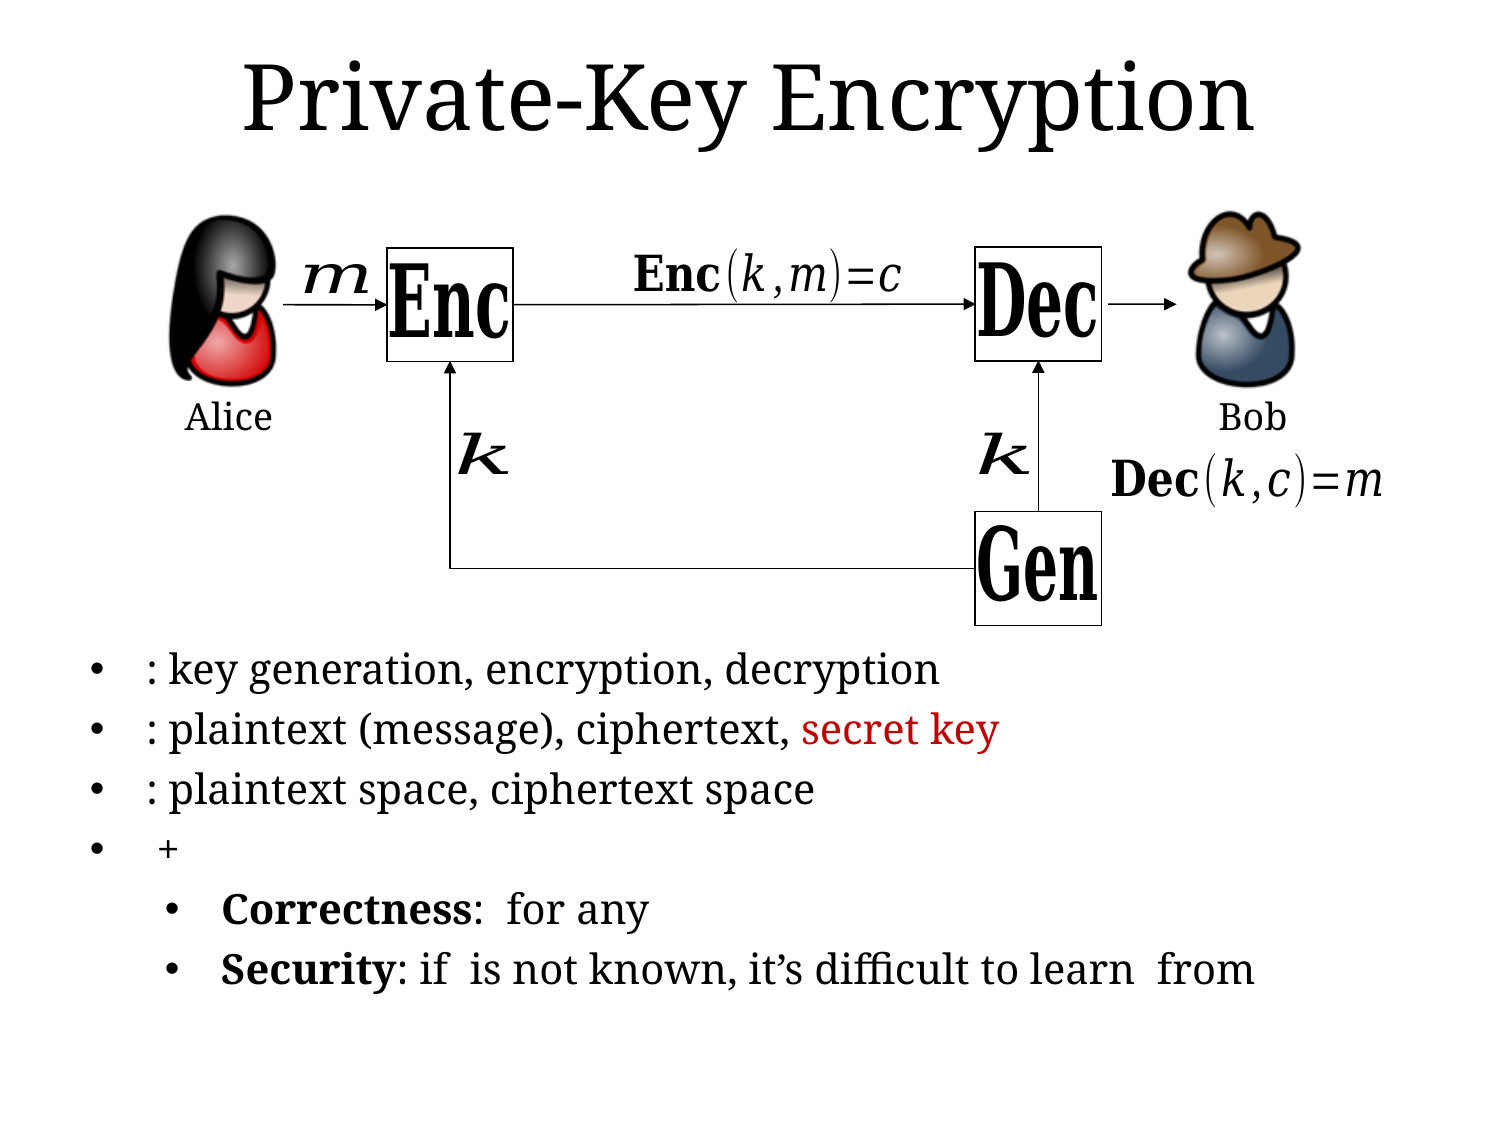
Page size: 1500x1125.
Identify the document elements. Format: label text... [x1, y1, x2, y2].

text_box Bob [1203, 399, 1303, 446]
picture [1180, 200, 1308, 392]
text_box Alice [169, 385, 289, 446]
text_box [1108, 297, 1175, 311]
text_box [449, 360, 977, 569]
text_box [285, 298, 388, 311]
picture [162, 213, 282, 392]
title Private-Key Encryption [0, 0, 1500, 188]
